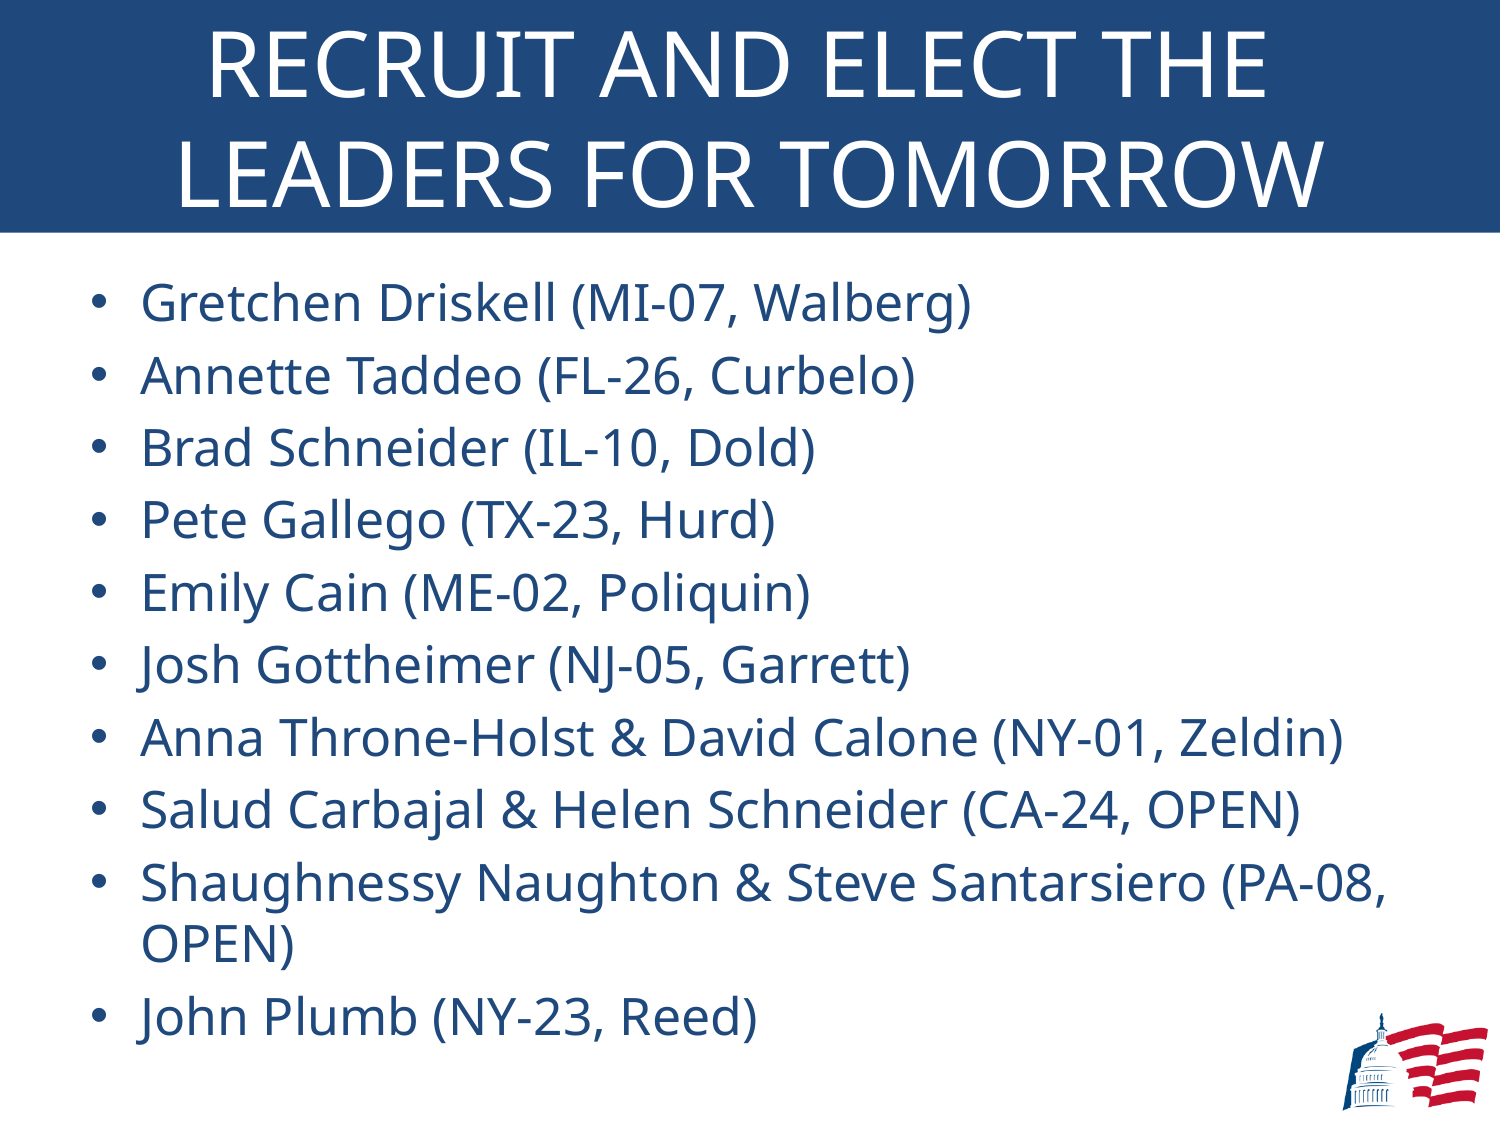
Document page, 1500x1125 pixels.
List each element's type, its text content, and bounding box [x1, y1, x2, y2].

title Recruit and Elect the Leaders for Tomorrow [0, 0, 1500, 233]
list Gretchen Driskell (MI-07, Walberg) Annette Taddeo (FL-26, Curbelo) Brad Schneider (IL-10, Dold) Pete Gallego (TX-23, Hurd) Emily Cain (ME-02, Poliquin) Josh Gottheimer (NJ-05, Garrett) Anna Throne-Holst & David Calone (NY-01, Zeldin) Salud Carbajal & Helen Schneider (CA-24, OPEN) Shaughnessy Naughton & Steve Santarsiero (PA-08, OPEN) John Plumb (NY-23, Reed) [75, 262, 1425, 1075]
picture [1325, 1012, 1494, 1112]
